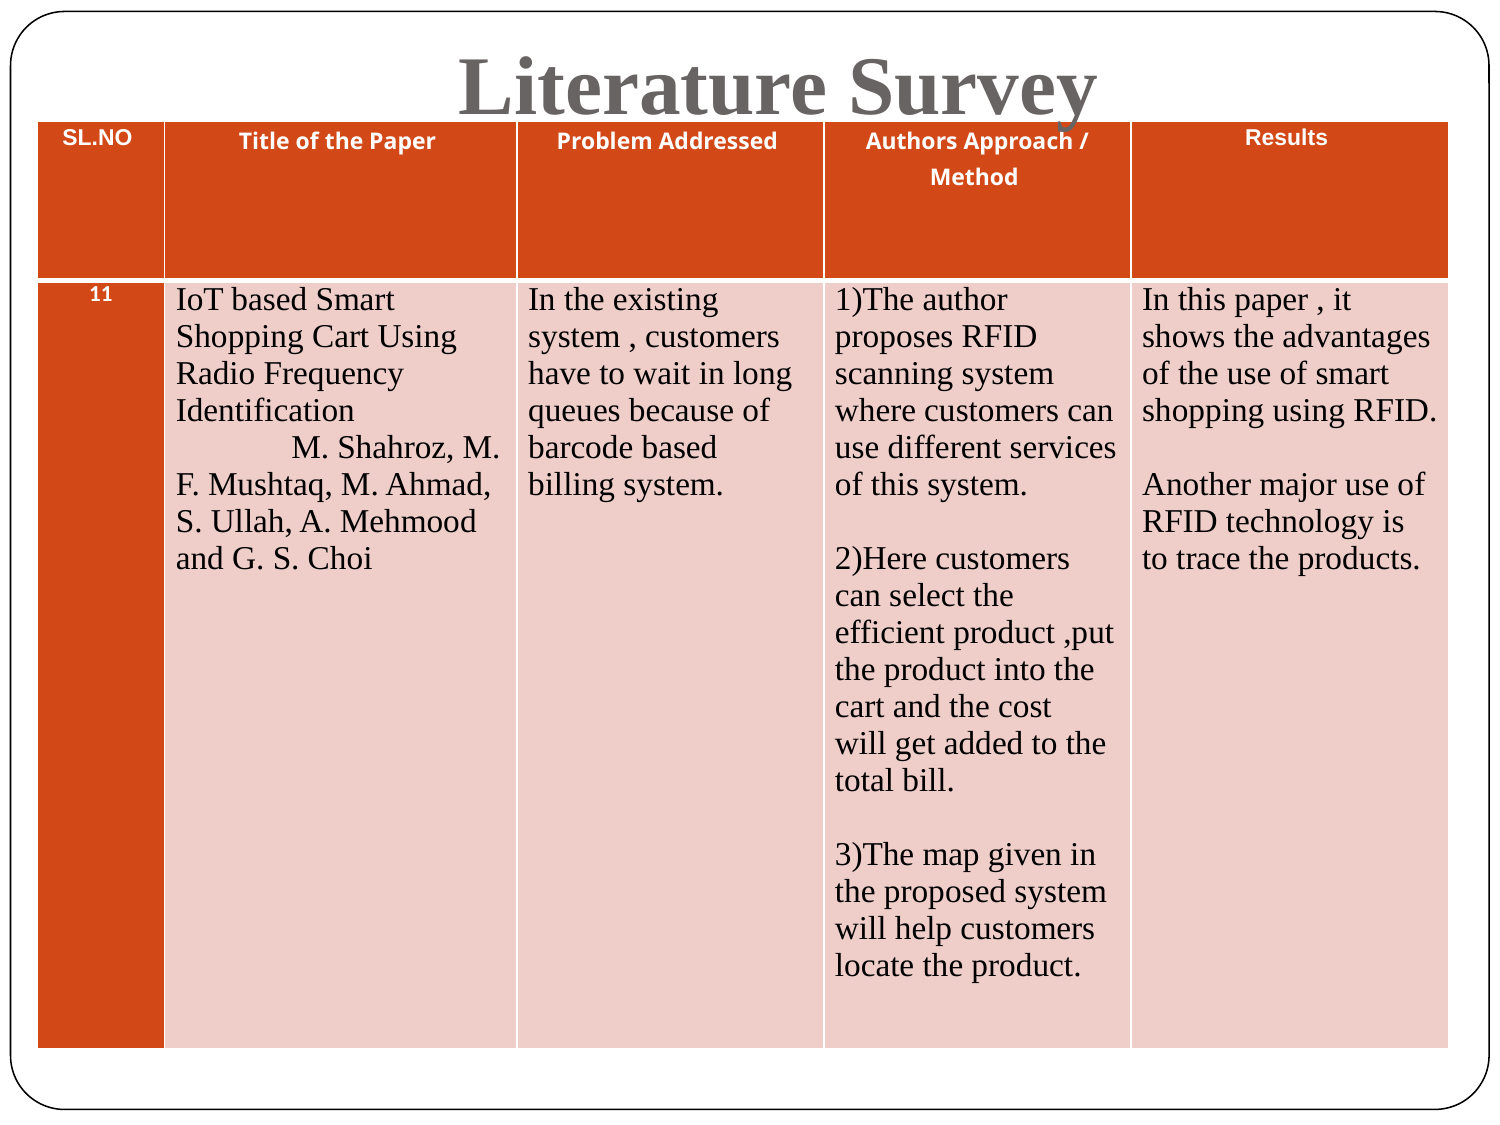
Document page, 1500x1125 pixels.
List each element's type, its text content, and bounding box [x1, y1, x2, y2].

picture [562, 212, 951, 913]
table_header Results [1132, 122, 1448, 278]
table_header Title of the Paper [165, 122, 516, 278]
text_box Literature Survey [298, 16, 1256, 121]
table_cell IoT based Smart Shopping Cart Using Radio Frequency Identification M. Shahroz, M. F. Mushtaq, M. Ahmad, S. Ullah, A. Mehmood and G. S. Choi [165, 283, 516, 1048]
table_cell 1)The author proposes RFID scanning system where customers can use different services of this system. 2)Here customers can select the efficient product ,put the product into the cart and the cost will get added to the total bill. 3)The map given in the proposed system will help customers locate the product. [825, 283, 1130, 1048]
table_header SL.NO [38, 122, 164, 278]
table_header Problem Addressed [518, 122, 823, 278]
table_cell 11 [38, 283, 164, 1048]
table_header Authors Approach / Method [825, 122, 1130, 278]
table_cell In this paper , it shows the advantages of the use of smart shopping using RFID. Another major use of RFID technology is to trace the products. [1132, 283, 1448, 1048]
table_cell In the existing system , customers have to wait in long queues because of barcode based billing system. [518, 283, 823, 1048]
